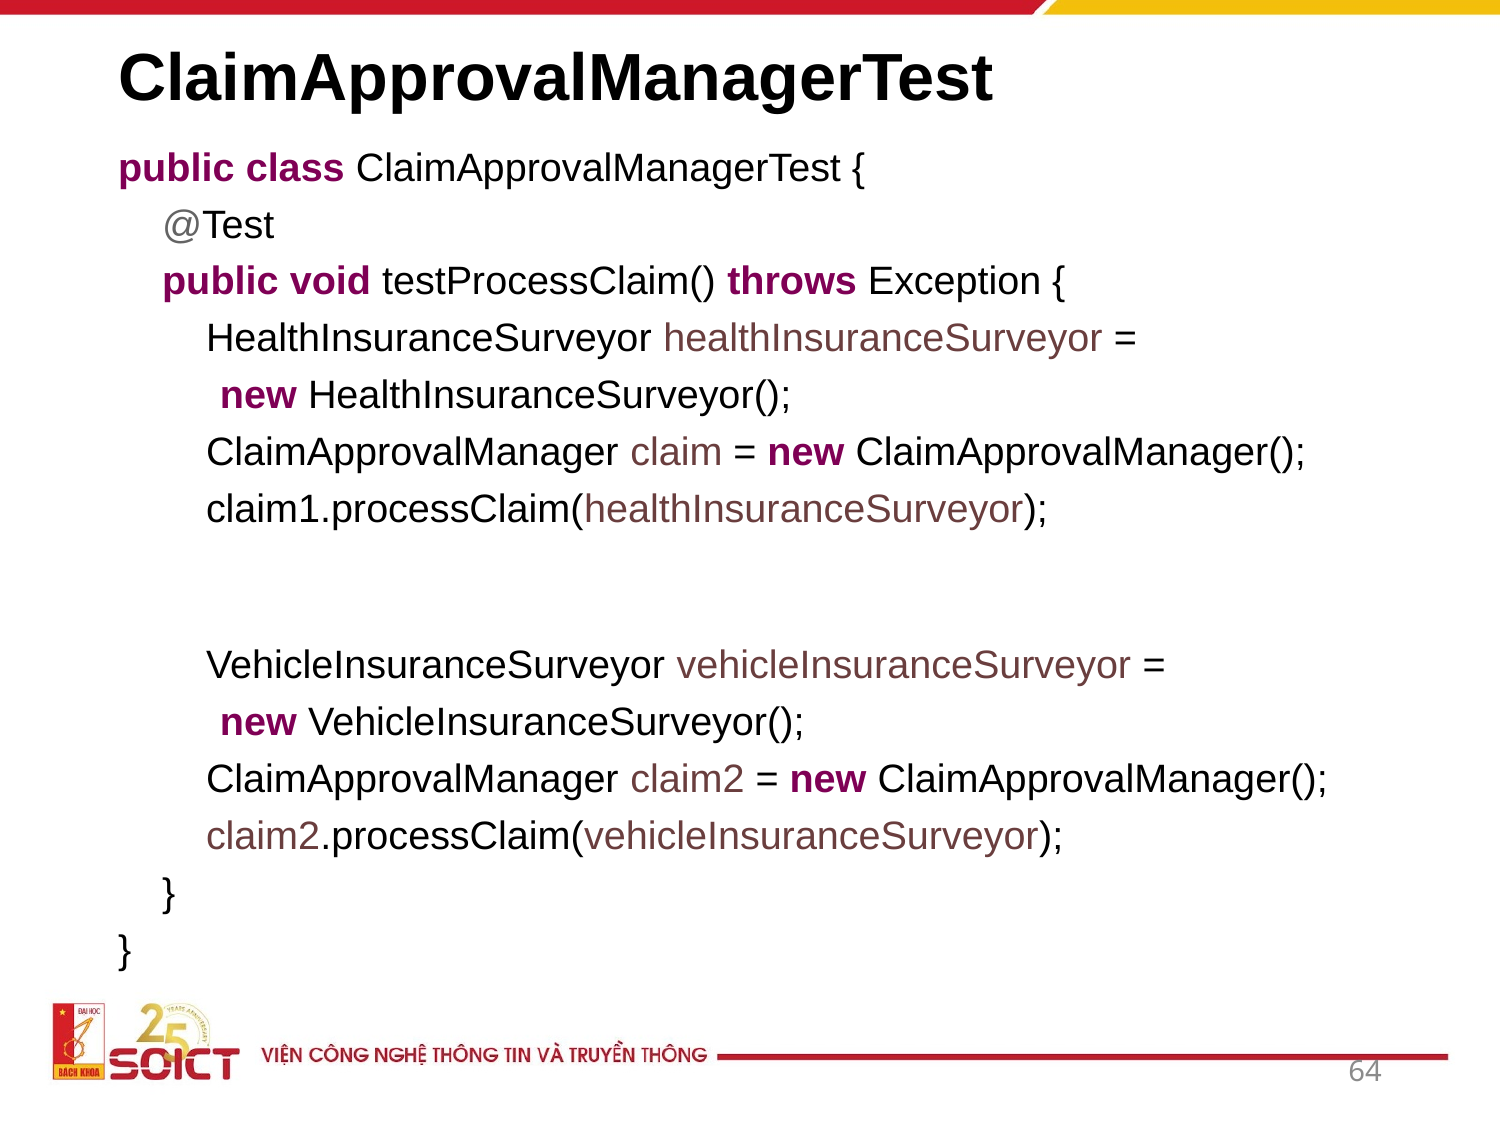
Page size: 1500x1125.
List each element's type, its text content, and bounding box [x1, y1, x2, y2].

title ClaimApprovalManagerTest [103, 18, 1397, 139]
list public class ClaimApprovalManagerTest { @Test public void testProcessClaim() throws Exception { HealthInsuranceSurveyor healthInsuranceSurveyor = new HealthInsuranceSurveyor(); ClaimApprovalManager claim = new ClaimApprovalManager(); claim1.processClaim(healthInsuranceSurveyor); VehicleInsuranceSurveyor vehicleInsuranceSurveyor = new VehicleInsuranceSurveyor(); ClaimApprovalManager claim2 = new ClaimApprovalManager(); claim2.processClaim(vehicleInsuranceSurveyor); } } [103, 139, 1463, 989]
picture [0, 0, 1500, 1125]
slide_number 64 [1059, 1042, 1397, 1103]
